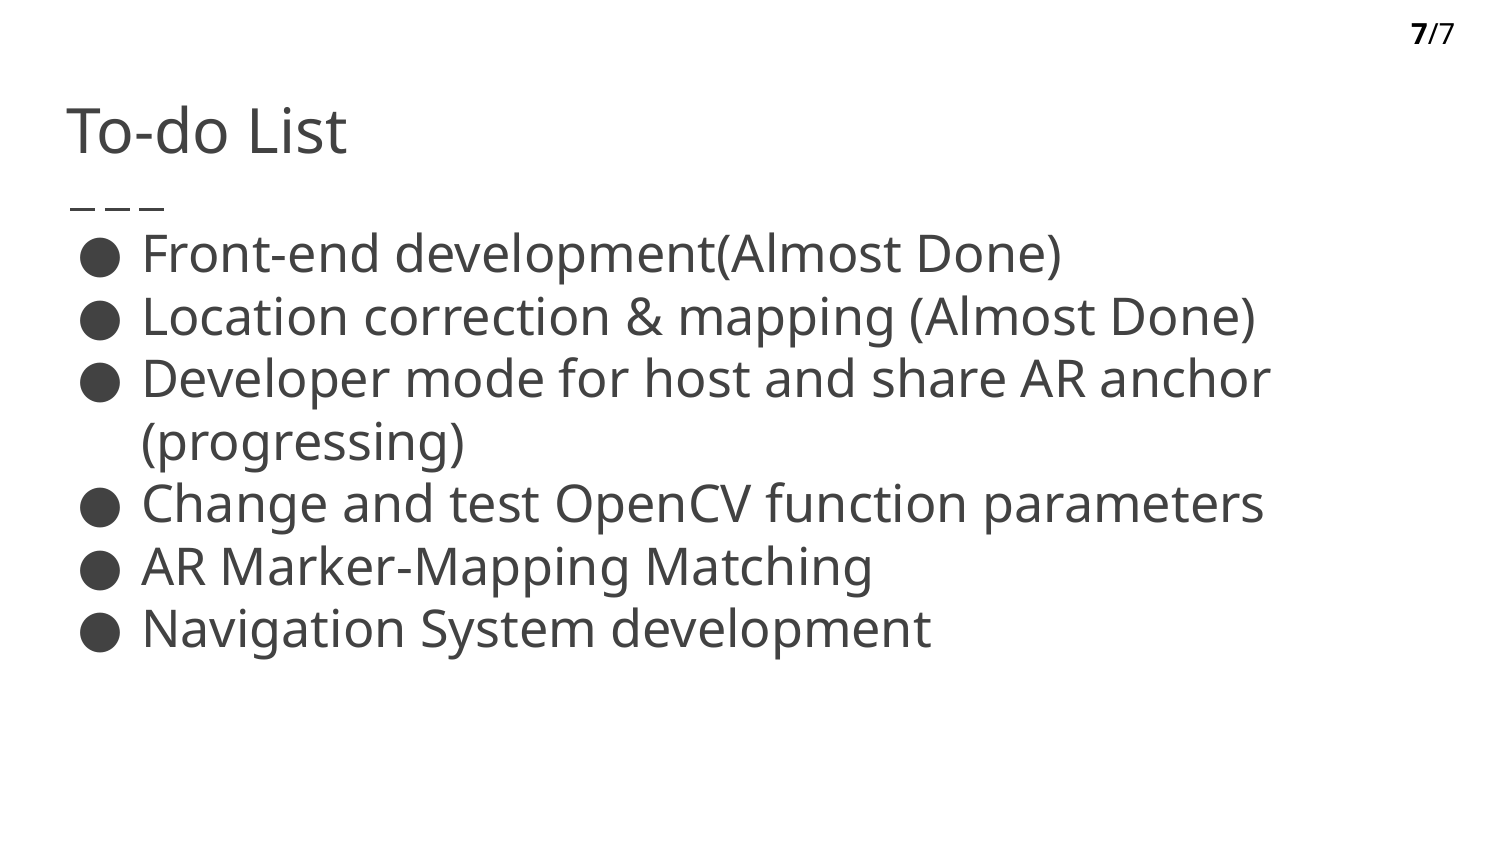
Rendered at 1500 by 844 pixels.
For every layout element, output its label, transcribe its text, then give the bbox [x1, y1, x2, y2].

text_box Front-end development(Almost Done) Location correction & mapping (Almost Done) Developer mode for host and share AR anchor (progressing) Change and test OpenCV function parameters AR Marker-Mapping Matching Navigation System development [51, 402, 1449, 673]
text_box To-do List [51, 61, 1449, 182]
text_box 7/7 [1396, 0, 1500, 65]
